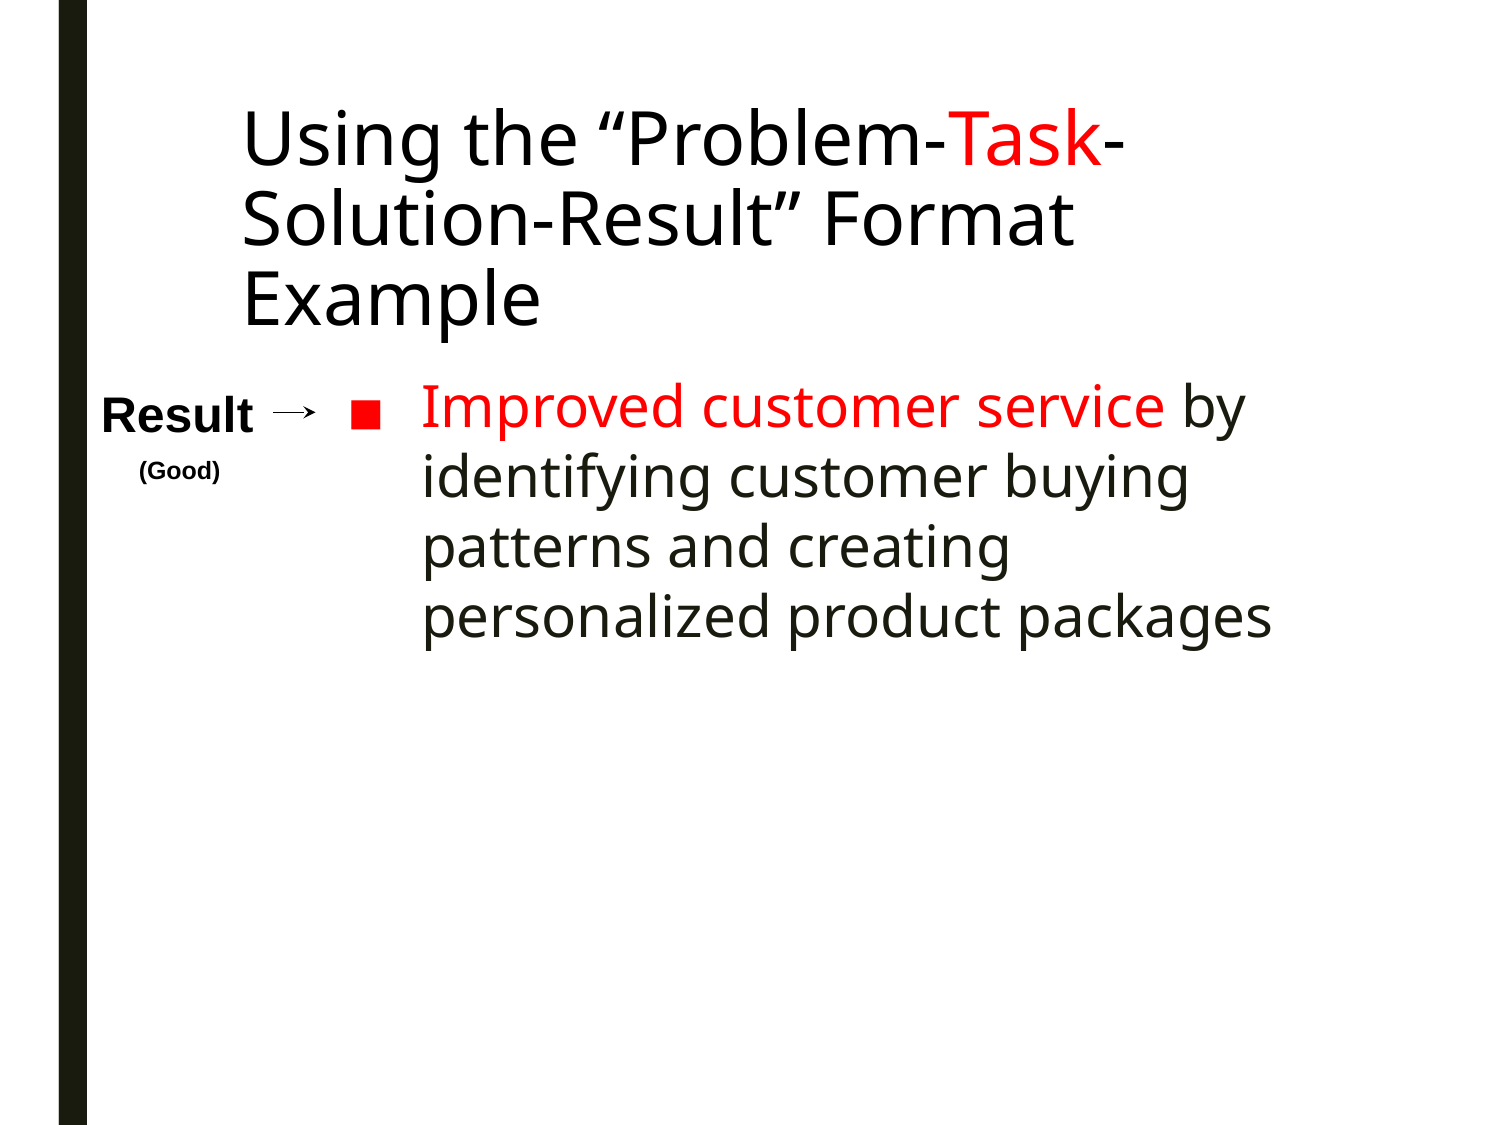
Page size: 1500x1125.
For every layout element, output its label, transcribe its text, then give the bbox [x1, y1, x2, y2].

text_box Improved customer service by identifying customer buying patterns and creating personalized product packages [331, 361, 1391, 657]
title Using the “Problem-Task-Solution-Result” Format Example [226, 93, 1329, 232]
text_box Result (Good) [85, 374, 274, 492]
